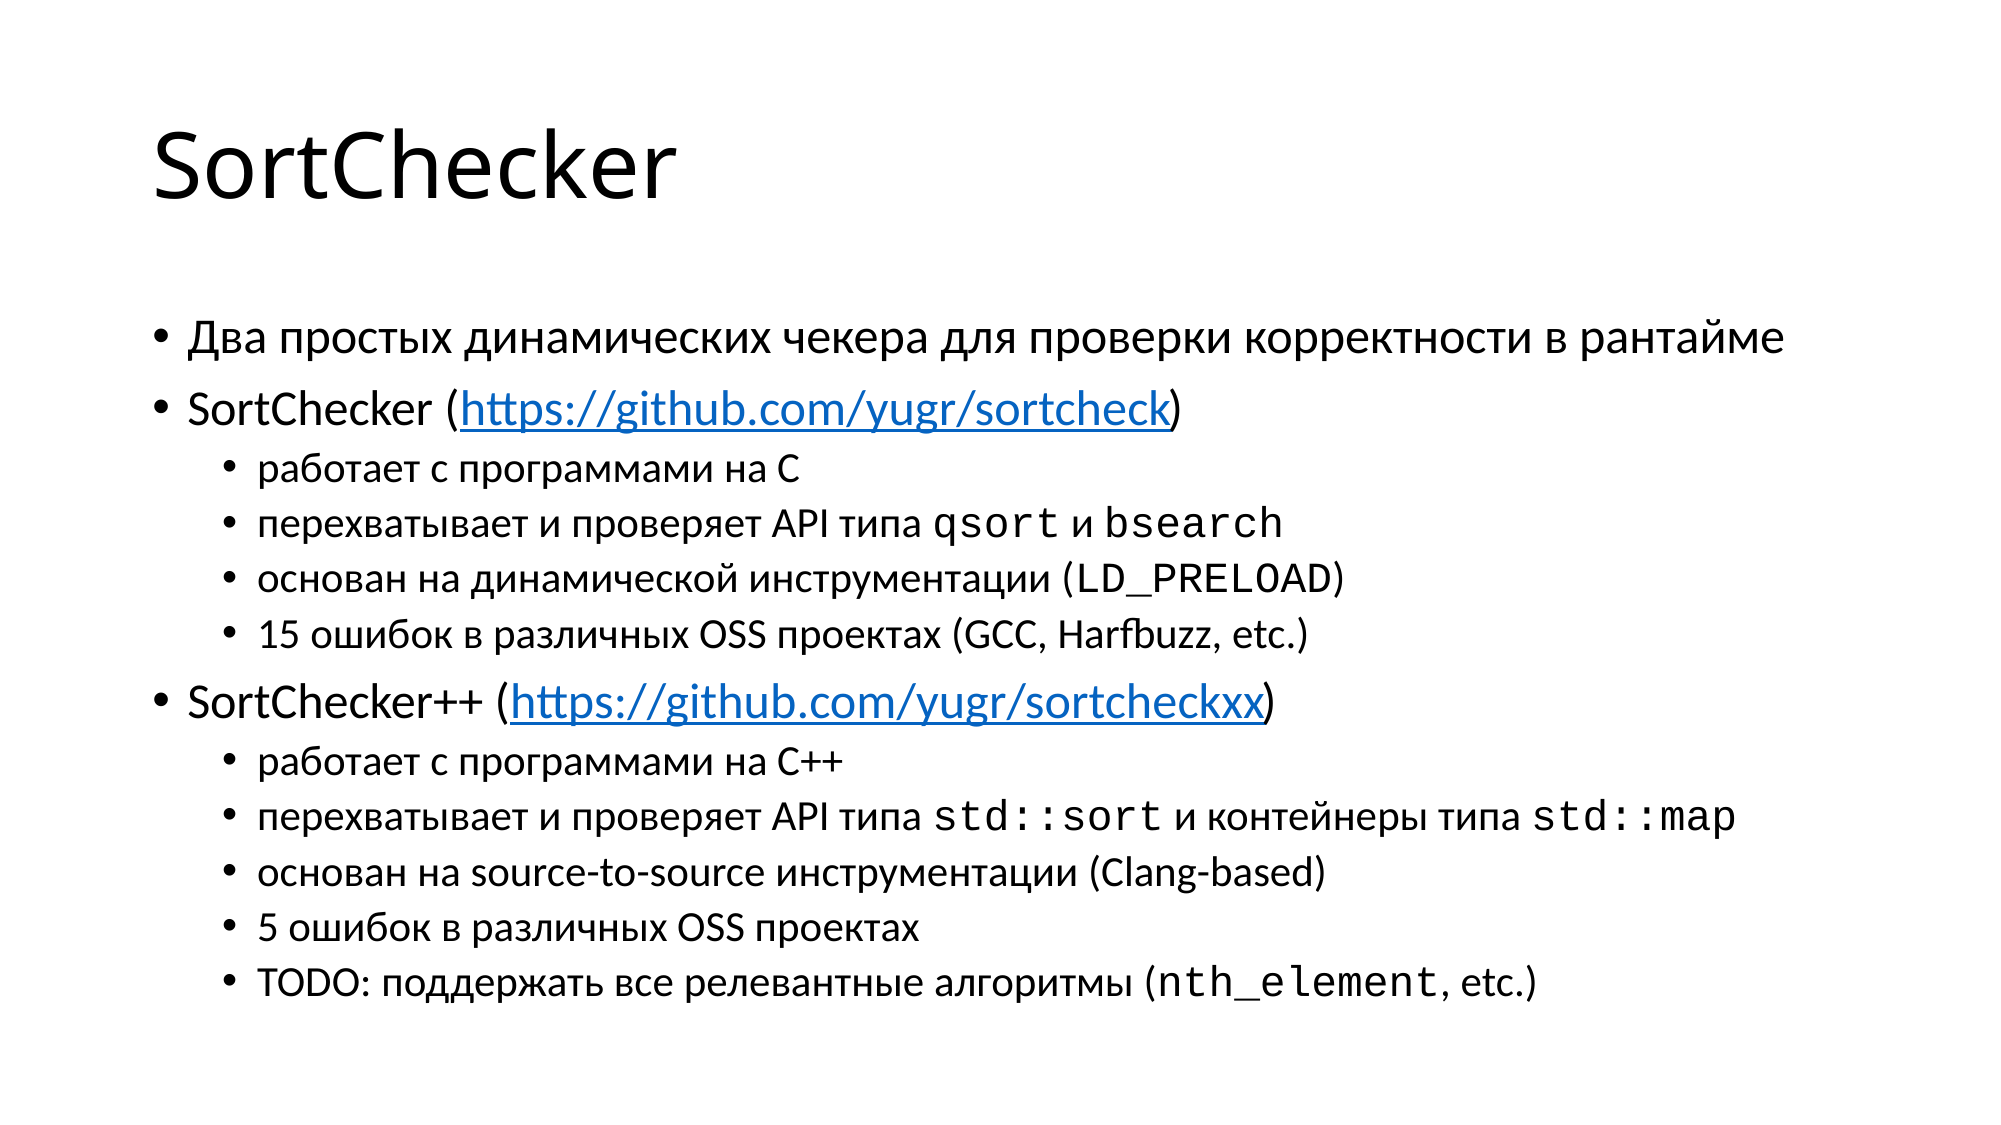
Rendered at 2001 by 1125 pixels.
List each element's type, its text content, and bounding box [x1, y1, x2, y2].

list Два простых динамических чекера для проверки корректности в рантайме SortChecker (https://github.com/yugr/sortcheck) работает с программами на C перехватывает и проверяет API типа qsort и bsearch основан на динамической инструментации (LD_PRELOAD) 15 ошибок в различных OSS проектах (GCC, Harfbuzz, etc.) SortChecker++ (https://github.com/yugr/sortcheckxx) работает с программами на C++ перехватывает и проверяет API типа std::sort и контейнеры типа std::map основан на source-to-source инструментации (Clang-based) 5 ошибок в различных OSS проектах TODO: поддержать все релевантные алгоритмы (nth_element, etc.) [137, 303, 1863, 1017]
title SortChecker [137, 59, 1863, 278]
